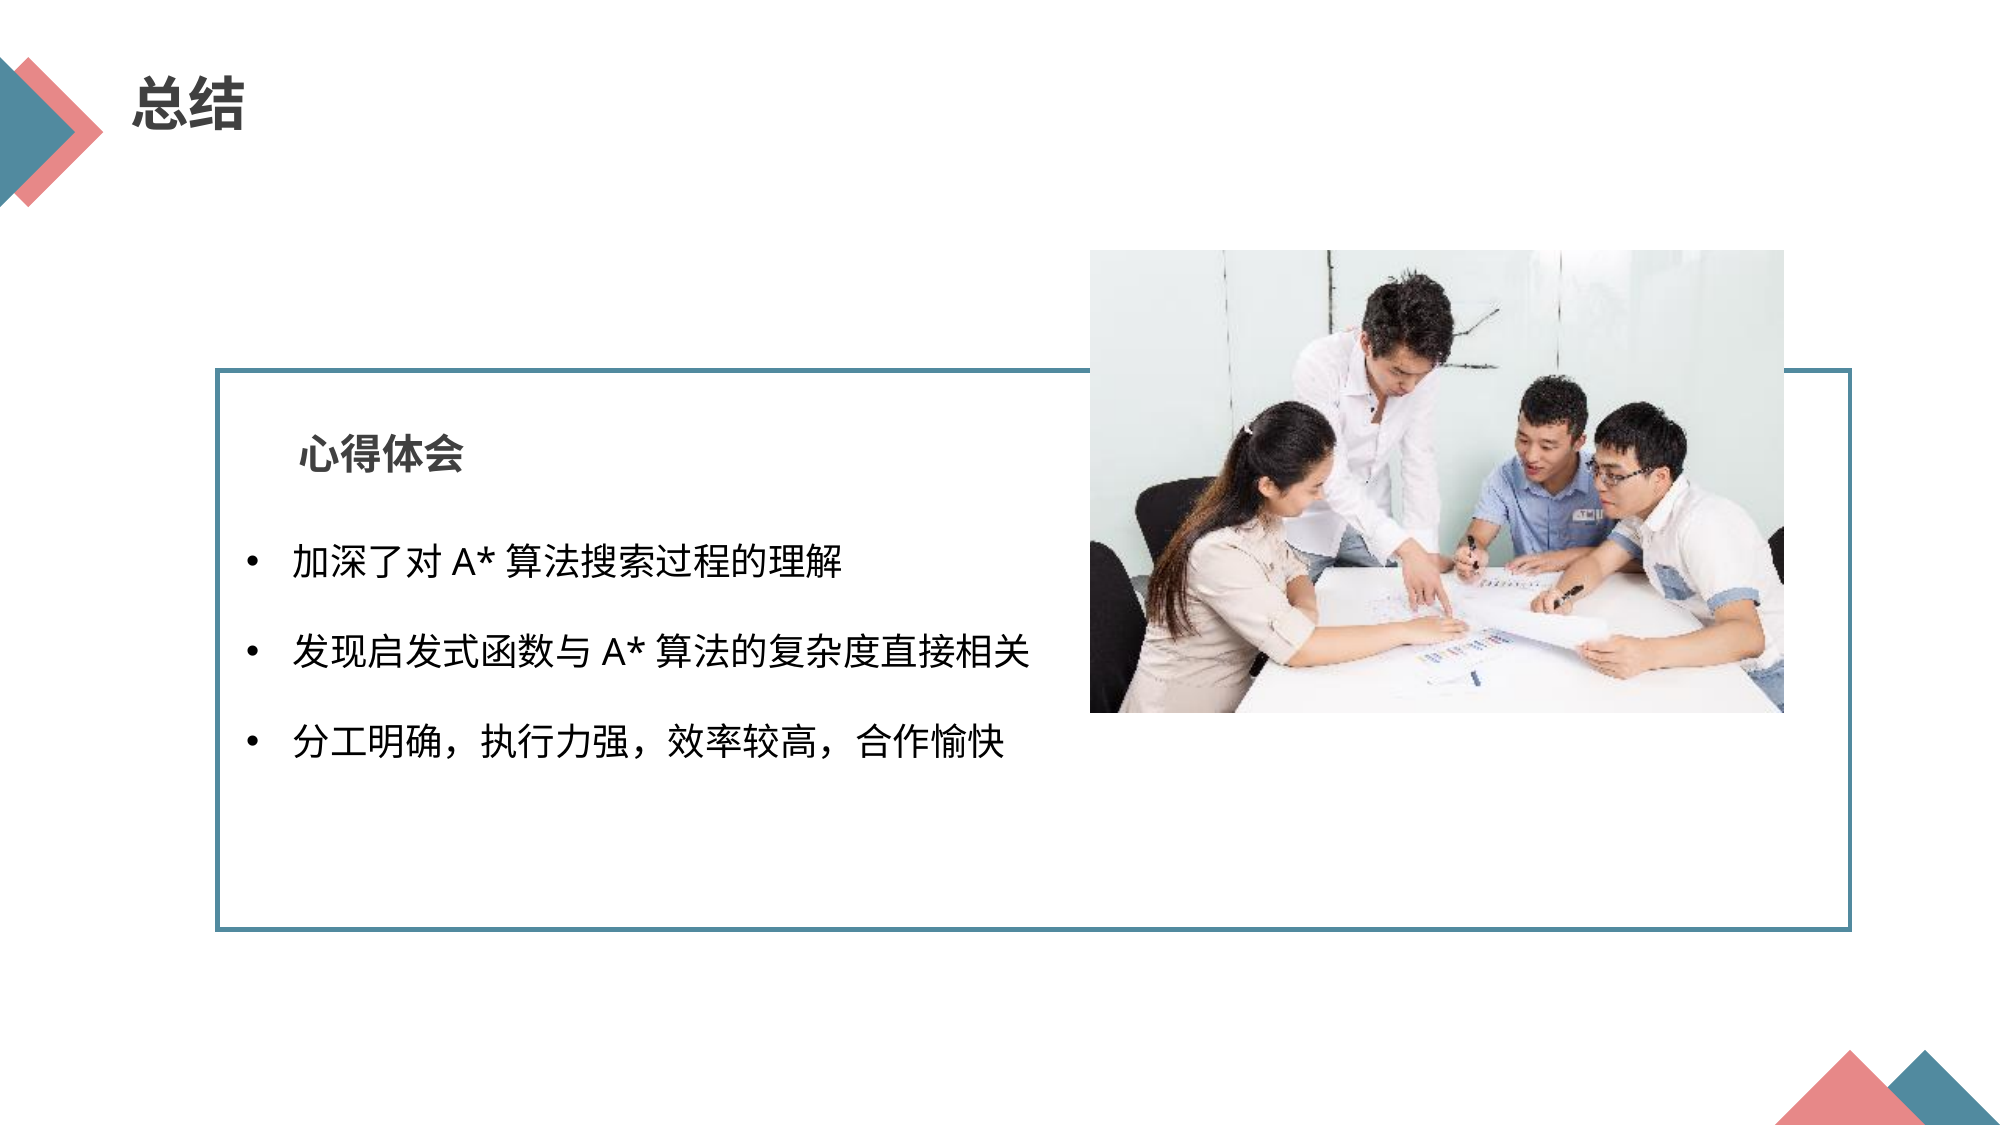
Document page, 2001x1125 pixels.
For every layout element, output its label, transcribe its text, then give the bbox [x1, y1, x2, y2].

text_box [217, 370, 1851, 931]
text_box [0, 57, 104, 208]
picture [1090, 250, 1784, 713]
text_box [231, 420, 1055, 761]
text_box 总结 [115, 59, 262, 145]
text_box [1774, 1049, 2000, 1125]
